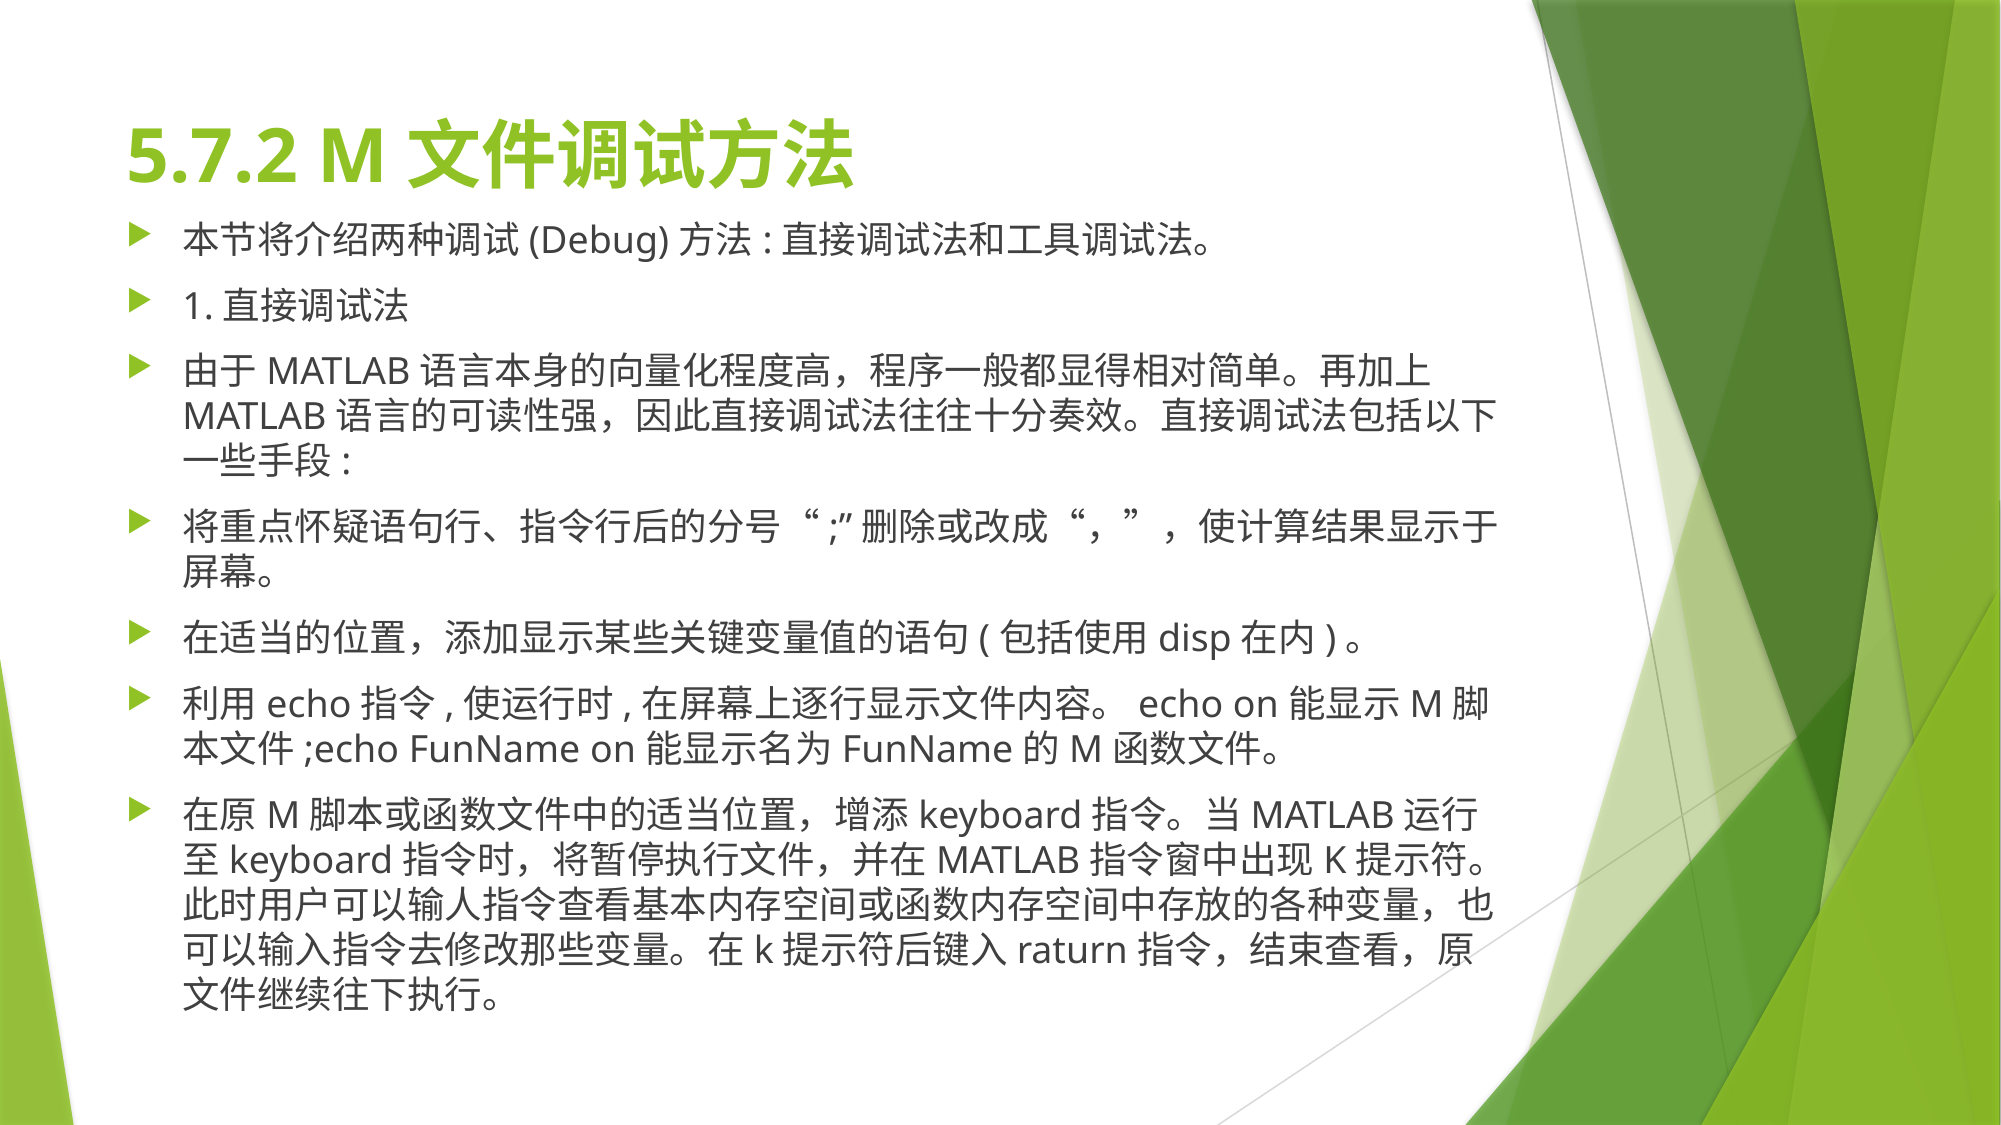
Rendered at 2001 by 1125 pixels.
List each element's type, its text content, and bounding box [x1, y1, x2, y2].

title 5.7.2 M文件调试方法 [110, 99, 1522, 208]
list 本节将介绍两种调试(Debug)方法:直接调试法和工具调试法。 1.直接调试法 由于MATLAB语言本身的向量化程度高，程序一般都显得相对简单。再加上MATLAB语言的可读性强，因此直接调试法往往十分奏效。直接调试法包括以下一些手段: 将重点怀疑语句行、指令行后的分号“;”删除或改成“，”，使计算结果显示于屏幕。 在适当的位置，添加显示某些关键变量值的语句(包括使用disp在内)。 利用echo指令,使运行时,在屏幕上逐行显示文件内容。echo on能显示M脚本文件;echo FunName on能显示名为FunName的M函数文件。 在原M脚本或函数文件中的适当位置，增添keyboard指令。当MATLAB运行至keyboard指令时，将暂停执行文件，并在MATLAB指令窗中出现K提示符。此时用户可以输人指令查看基本内存空间或函数内存空间中存放的各种变量，也可以输入指令去修改那些变量。在k提示符后键入raturn指令，结束查看，原文件继续往下执行。 [110, 208, 1522, 1055]
